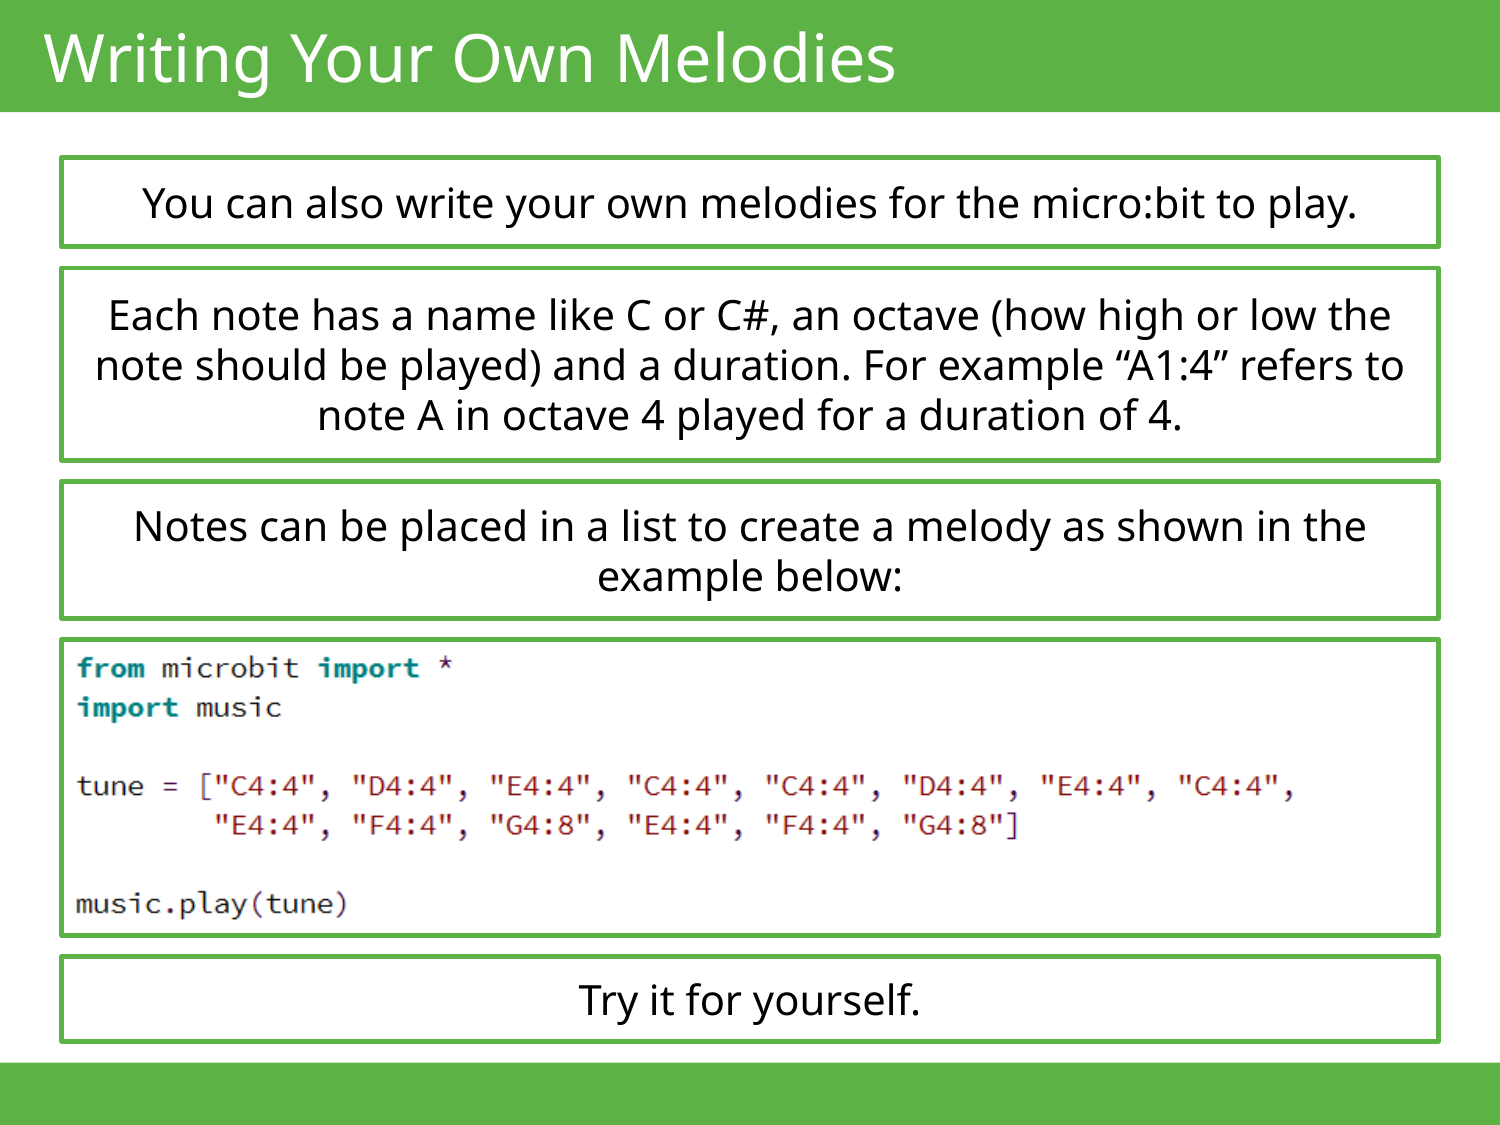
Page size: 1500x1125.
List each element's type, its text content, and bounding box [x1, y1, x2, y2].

text_box [61, 639, 1439, 936]
text_box You can also write your own melodies for the micro:bit to play. [61, 157, 1439, 247]
text_box Each note has a name like C or C#, an octave (how high or low the note should be played) and a duration. For example “A1:4” refers to note A in octave 4 played for a duration of 4. [61, 267, 1439, 461]
text_box Notes can be placed in a list to create a melody as shown in the example below: [61, 481, 1439, 619]
picture [74, 651, 1305, 929]
title Writing Your Own Melodies [28, 0, 1379, 113]
text_box Try it for yourself. [61, 956, 1439, 1042]
